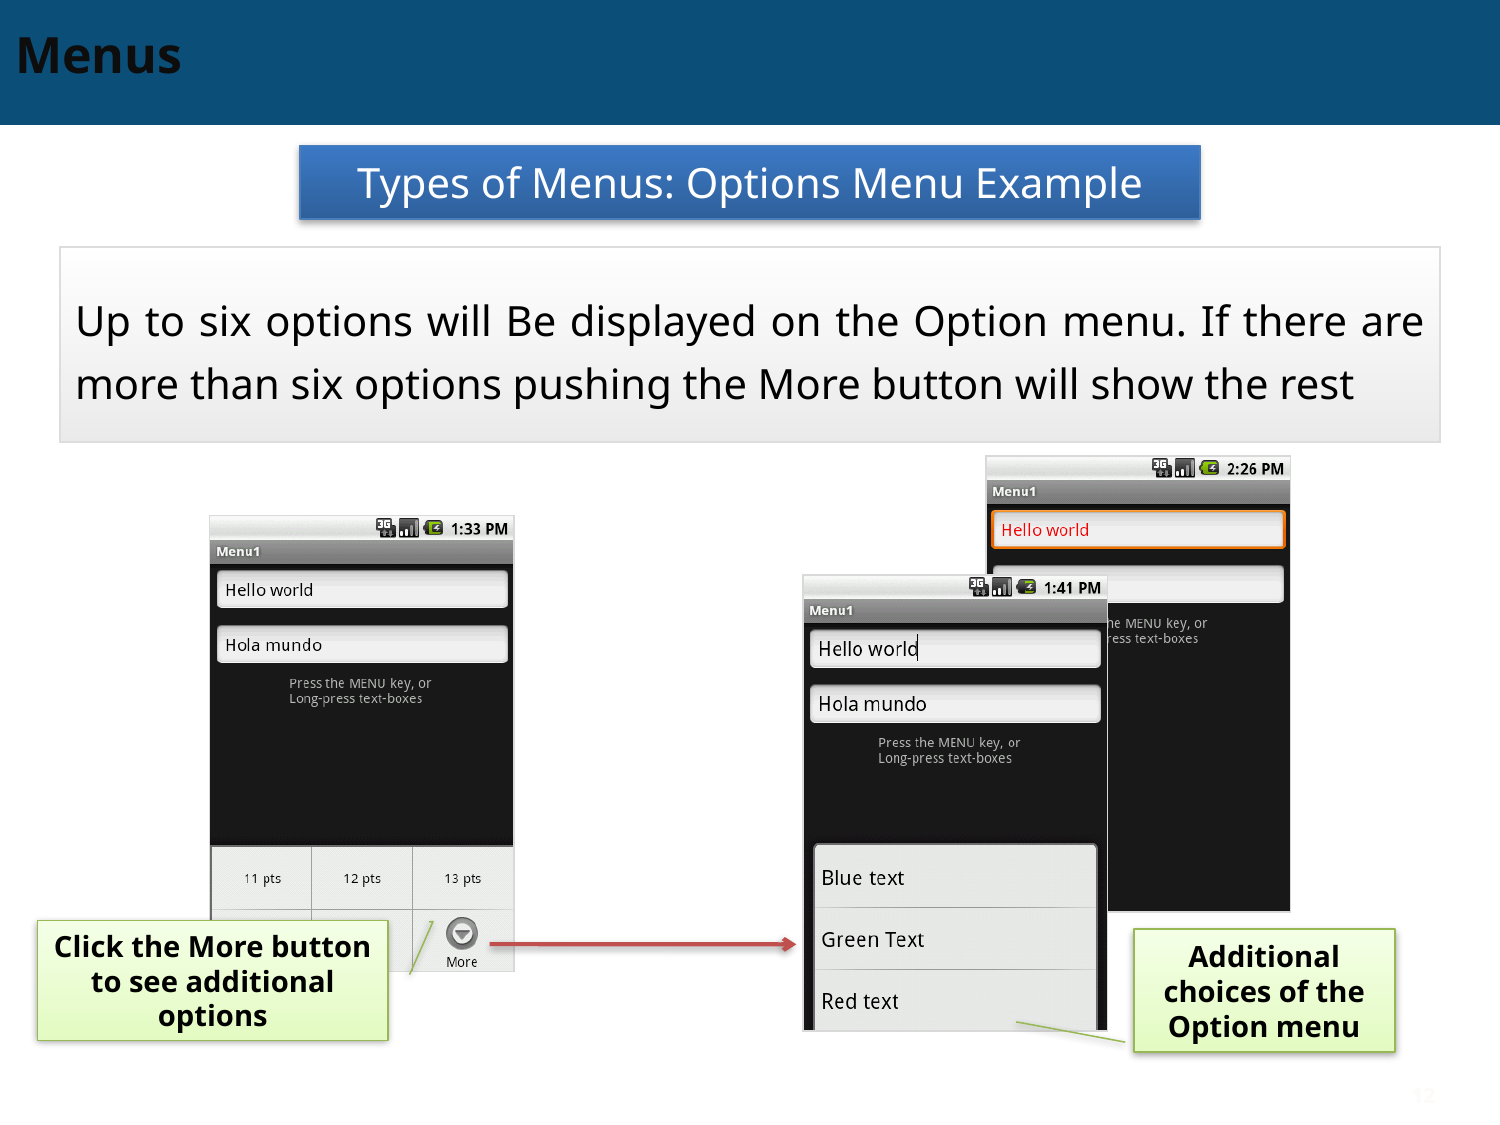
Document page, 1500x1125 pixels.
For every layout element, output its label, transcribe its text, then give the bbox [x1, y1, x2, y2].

title Menus [0, 21, 1351, 86]
picture [209, 515, 514, 971]
text_box Click the More button to see additional options [37, 920, 389, 1041]
text_box Up to six options will Be displayed on the Option menu. If there are more than six options pushing the More button will show the rest [59, 247, 1440, 443]
text_box Types of Menus: Options Menu Example [299, 145, 1201, 220]
text_box Additional choices of the Option menu [1133, 928, 1396, 1053]
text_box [803, 456, 1290, 1031]
